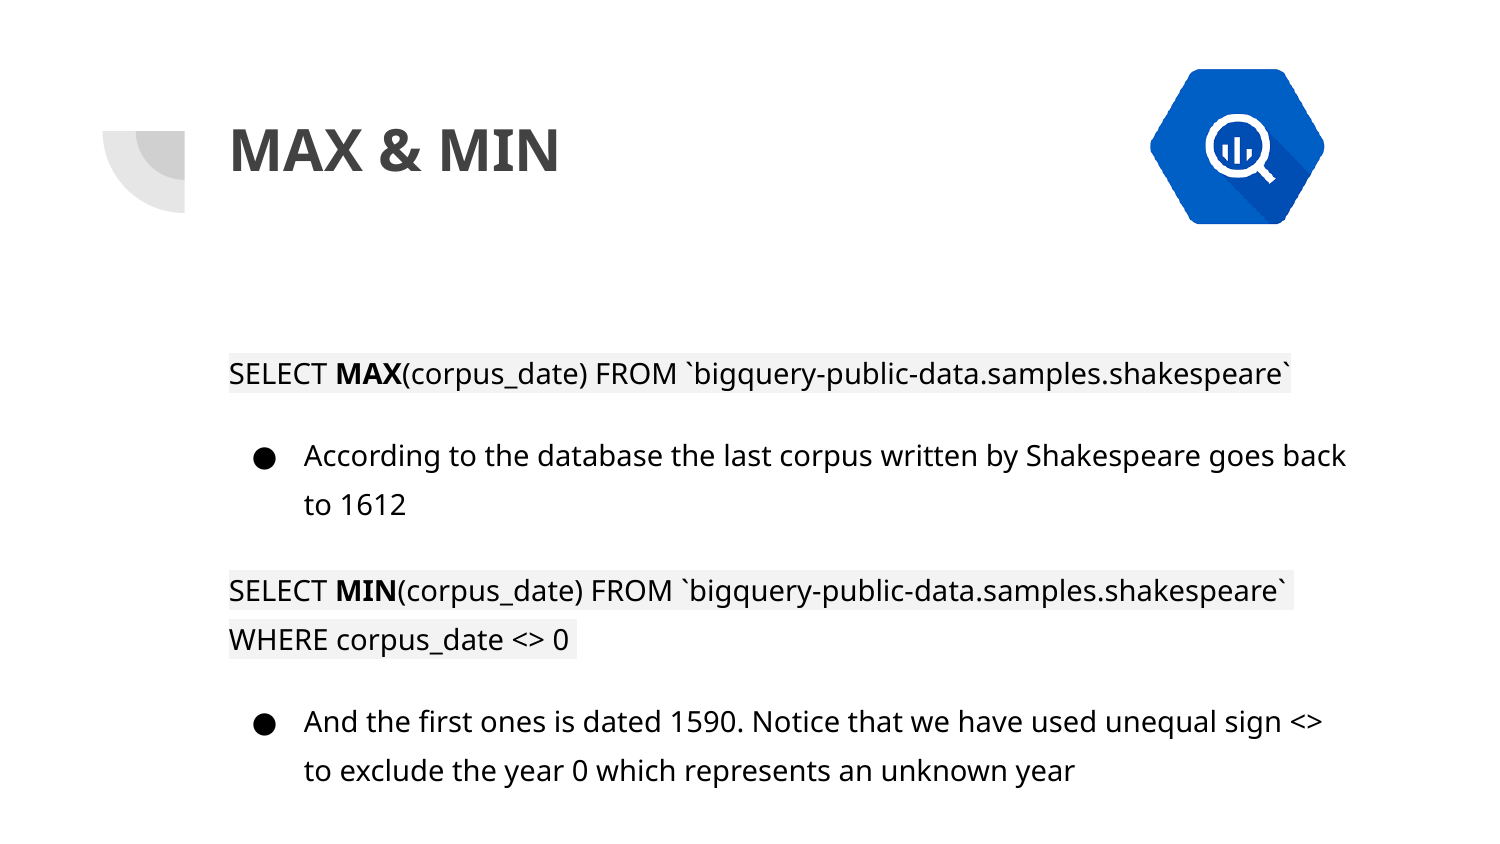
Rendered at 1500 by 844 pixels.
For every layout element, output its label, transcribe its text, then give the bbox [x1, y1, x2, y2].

list SELECT MAX(corpus_date) FROM `bigquery-public-data.samples.shakespeare` According to the database the last corpus written by Shakespeare goes back to 1612 SELECT MIN(corpus_date) FROM `bigquery-public-data.samples.shakespeare` WHERE corpus_date <> 0 And the first ones is dated 1590. Notice that we have used unequal sign <> to exclude the year 0 which represents an unknown year [213, 326, 1368, 844]
title MAX & MIN [213, 98, 1368, 263]
picture [1146, 55, 1328, 238]
